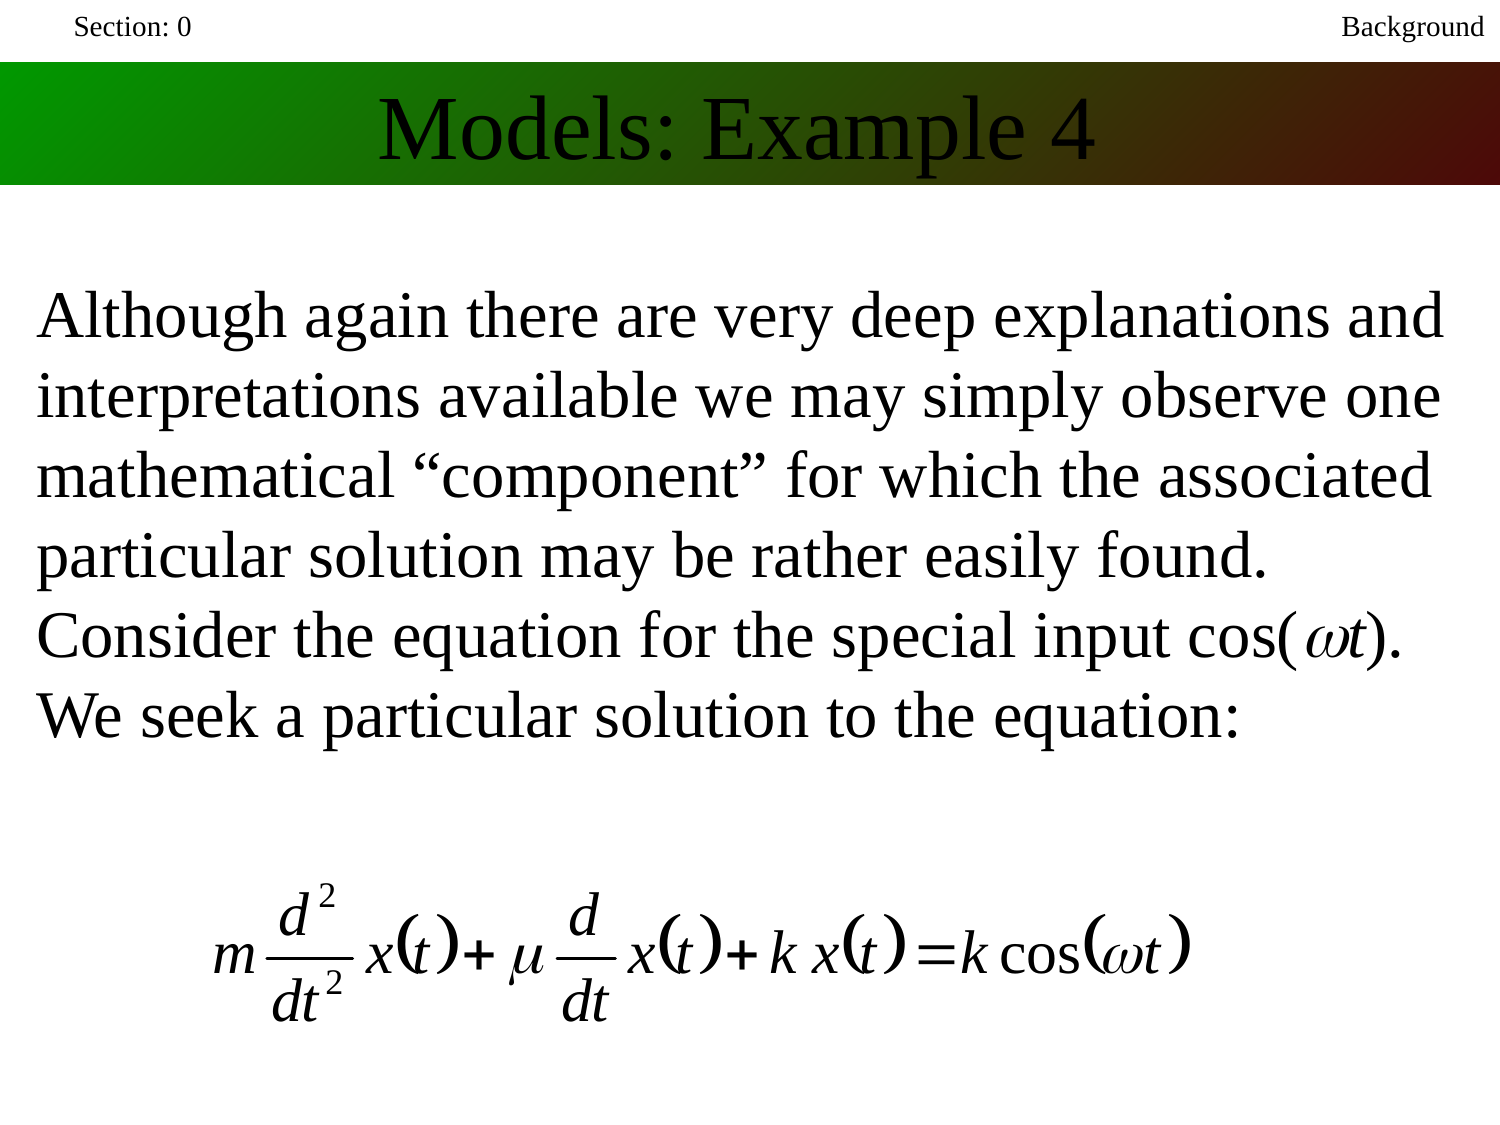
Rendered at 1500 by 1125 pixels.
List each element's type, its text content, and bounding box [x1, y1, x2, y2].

text_box [0, 62, 99, 185]
text_box Background [1234, 0, 1500, 50]
text_box Although again there are very deep explanations and interpretations available we may simply observe one mathematical “component” for which the associated particular solution may be rather easily found. Consider the equation for the special input cos(wt). We seek a particular solution to the equation: [21, 263, 1479, 759]
text_box [1375, 62, 1500, 185]
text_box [203, 865, 1193, 1036]
text_box Section: 0 [0, 0, 266, 50]
text_box Models: Example 4 [99, 59, 1375, 188]
